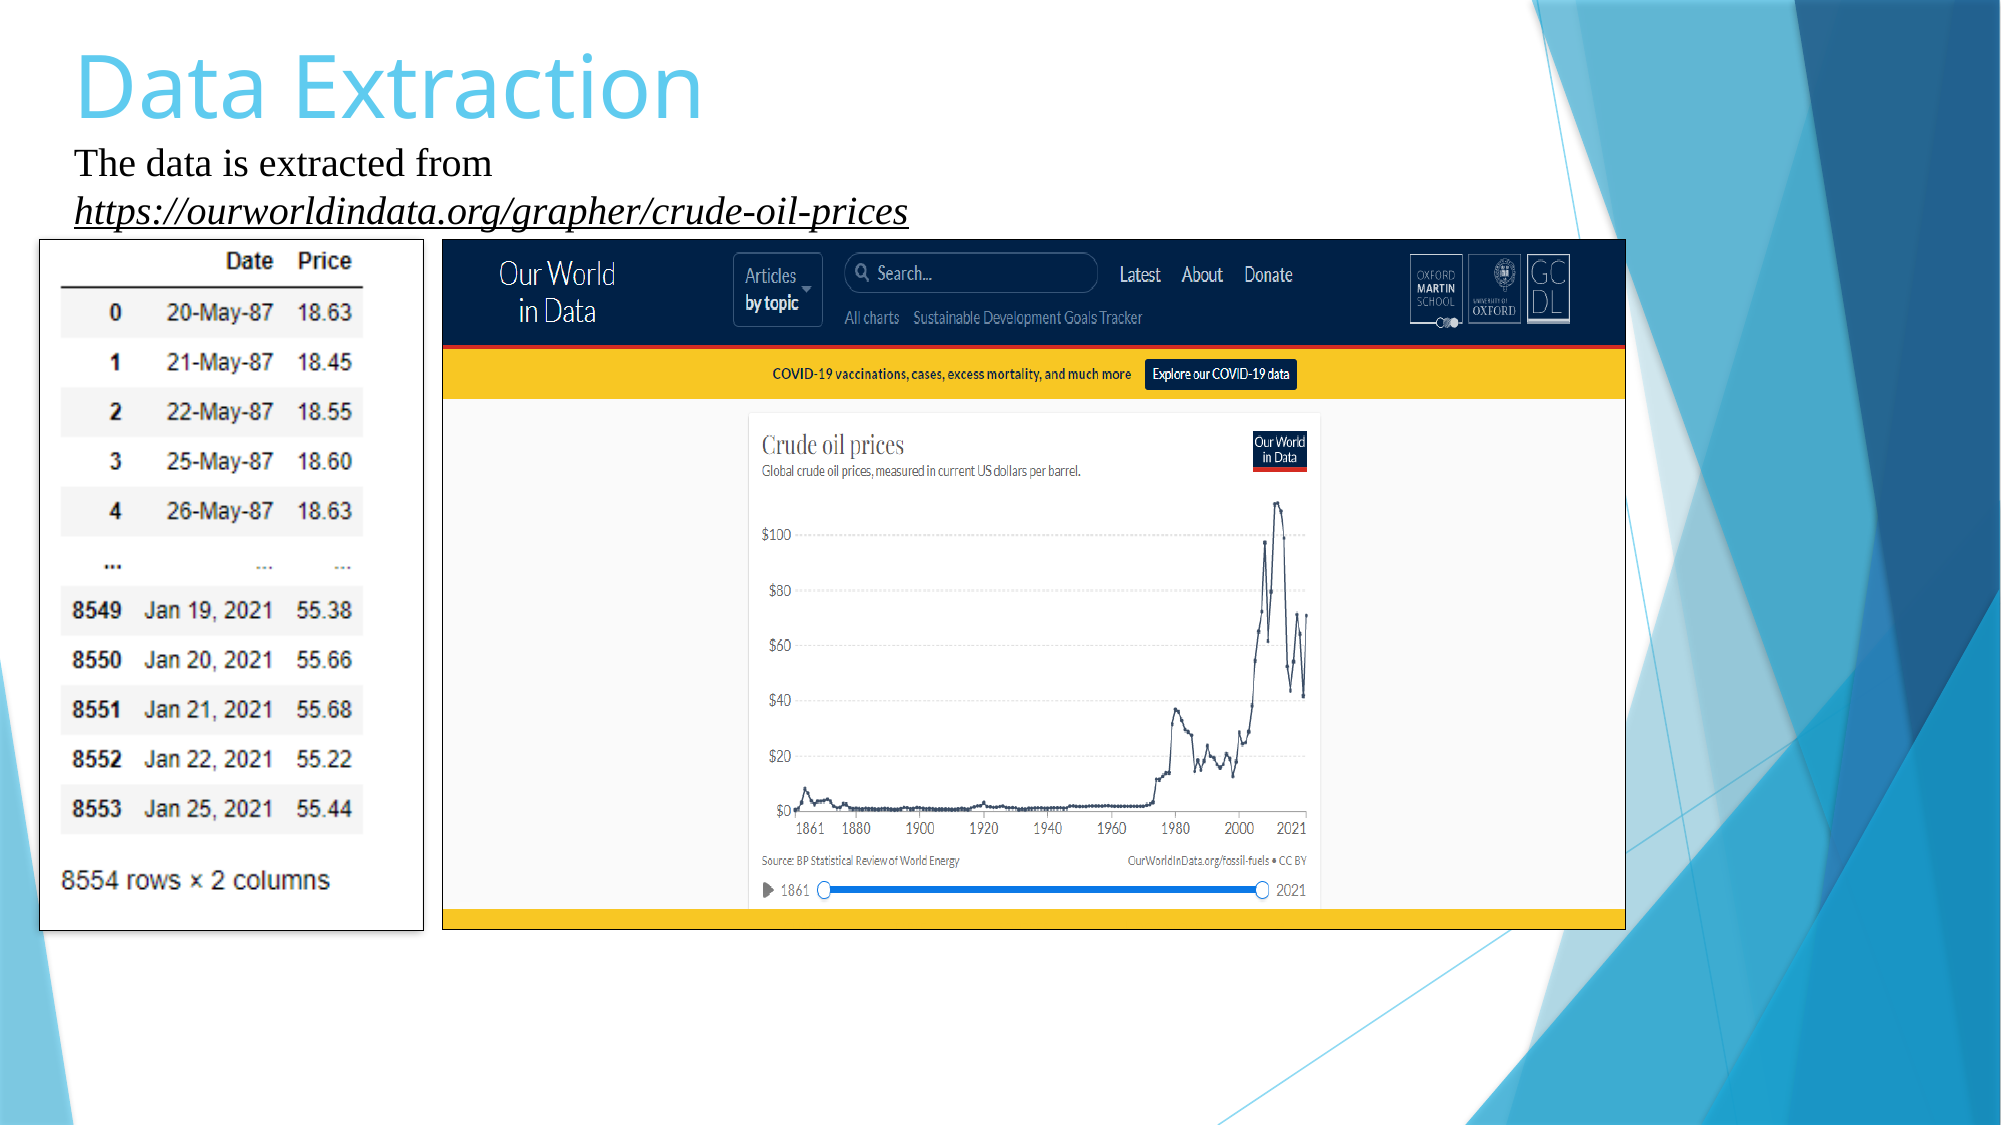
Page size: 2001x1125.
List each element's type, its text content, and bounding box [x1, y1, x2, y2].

picture [38, 239, 424, 931]
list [441, 239, 1626, 931]
title Data Extraction The data is extracted from https://ourworldindata.org/grapher/crude-oil-prices [58, 23, 1470, 240]
